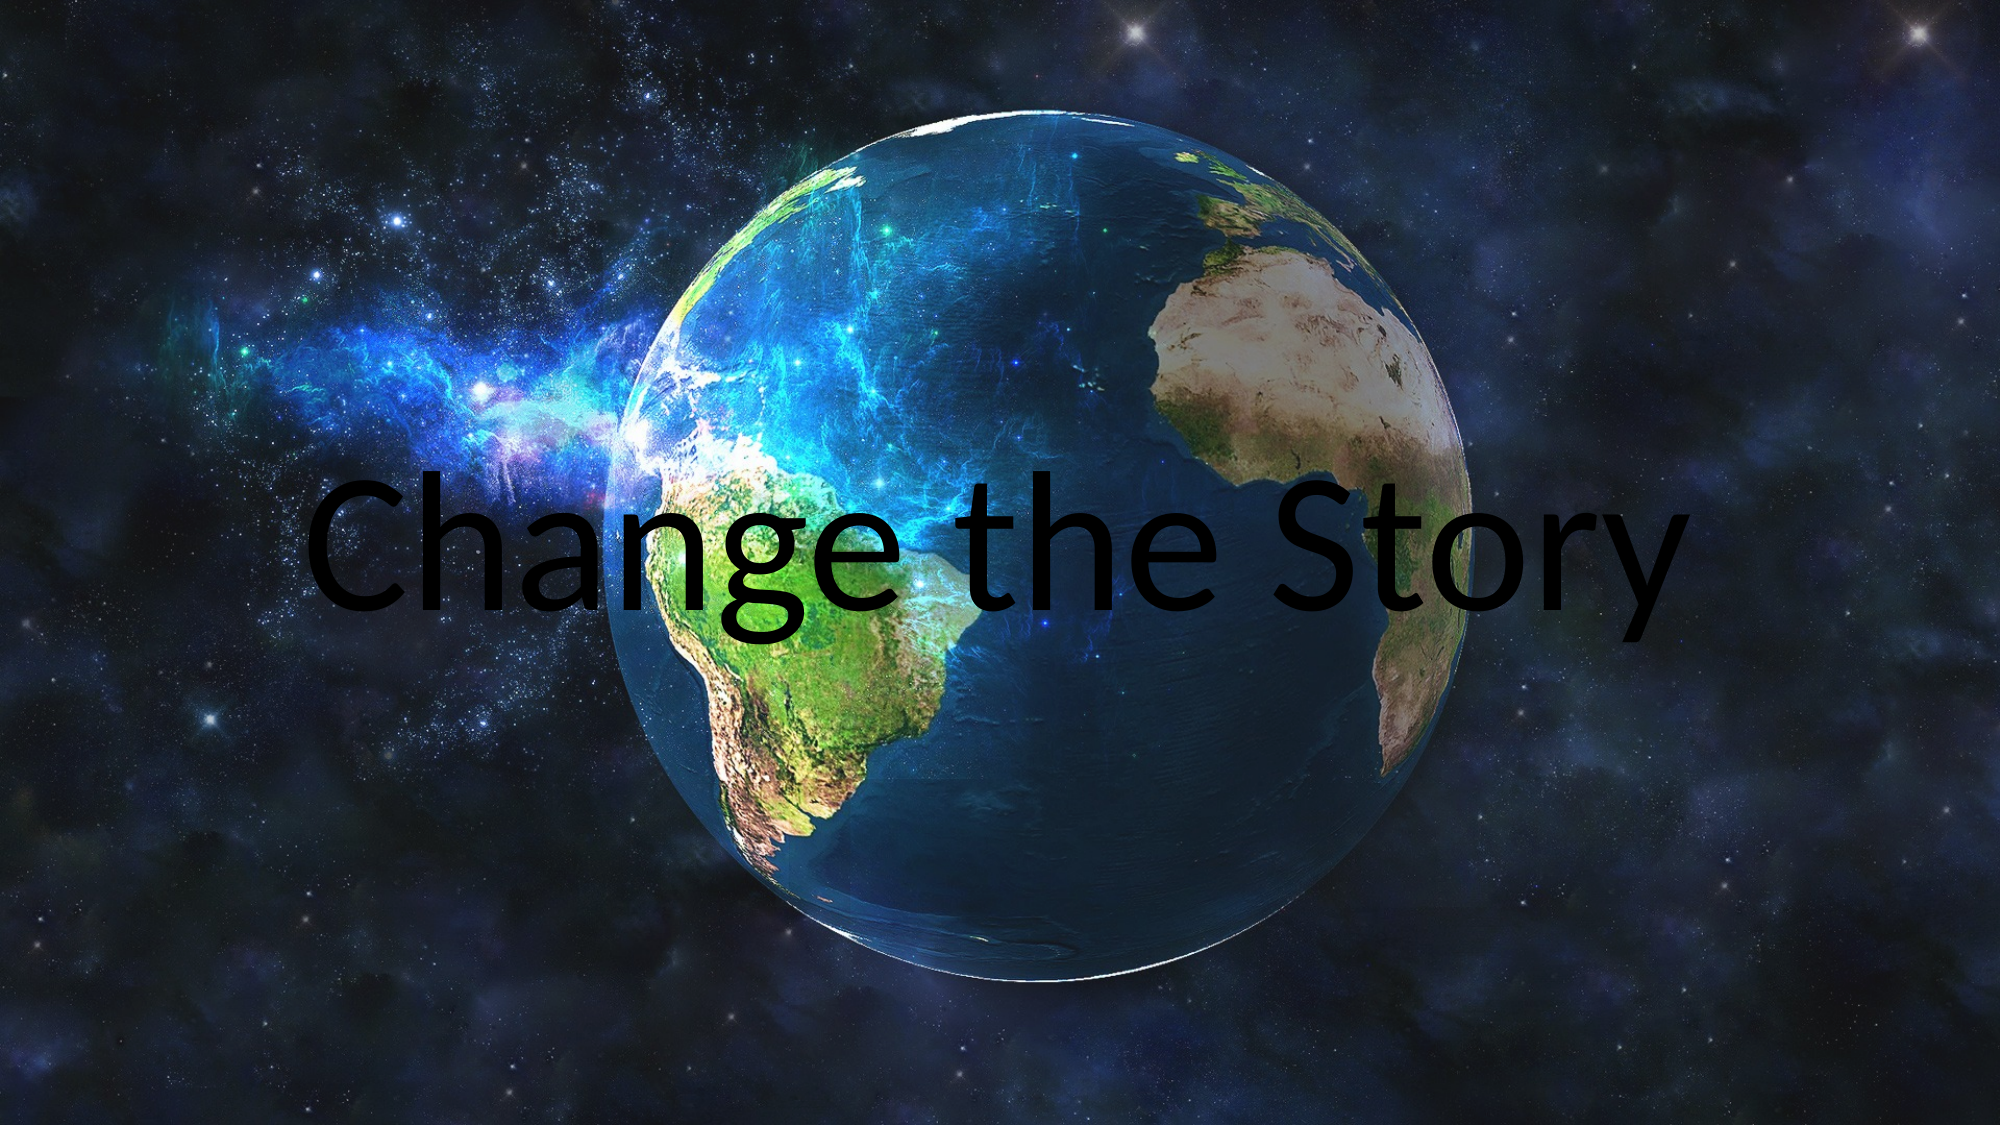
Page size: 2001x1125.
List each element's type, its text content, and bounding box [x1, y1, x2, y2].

text_box [779, 1008, 1975, 1104]
text_box Change the Story [287, 403, 1781, 658]
picture [0, 0, 2000, 1125]
